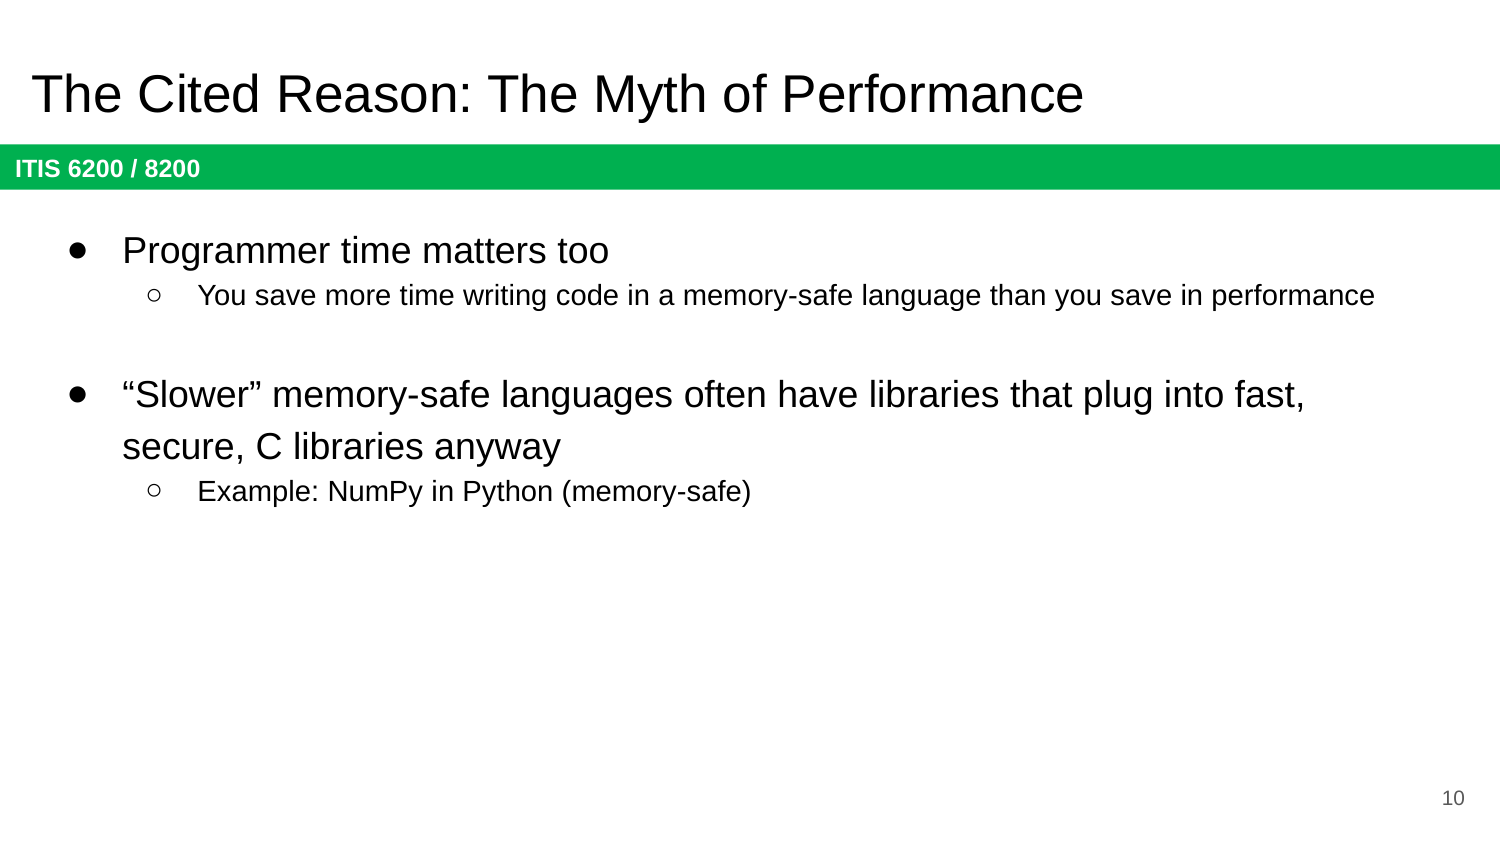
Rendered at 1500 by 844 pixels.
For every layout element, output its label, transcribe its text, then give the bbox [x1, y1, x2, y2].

list Programmer time matters too You save more time writing code in a memory-safe language than you save in performance “Slower” memory-safe languages often have libraries that plug into fast, secure, C libraries anyway Example: NumPy in Python (memory-safe) [32, 204, 1431, 823]
slide_number 10 [1389, 764, 1480, 830]
title The Cited Reason: The Myth of Performance [16, 44, 1415, 139]
